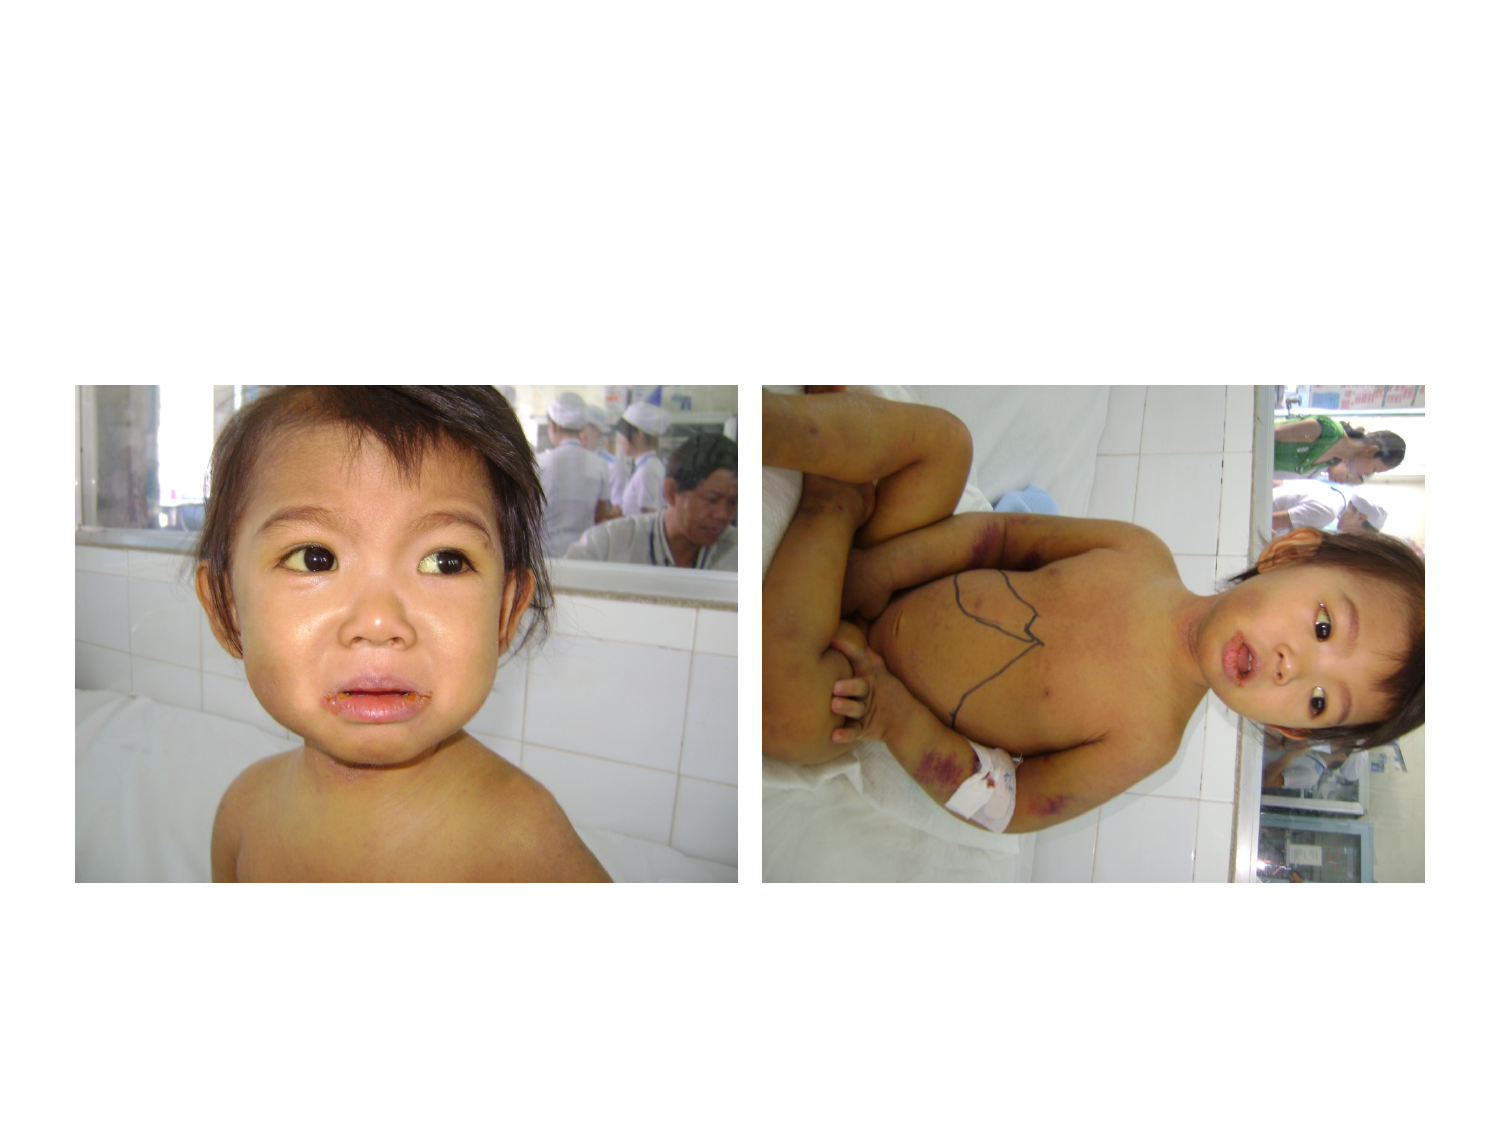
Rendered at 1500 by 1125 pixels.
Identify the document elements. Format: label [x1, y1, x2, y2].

list [74, 384, 738, 883]
list [762, 384, 1426, 883]
